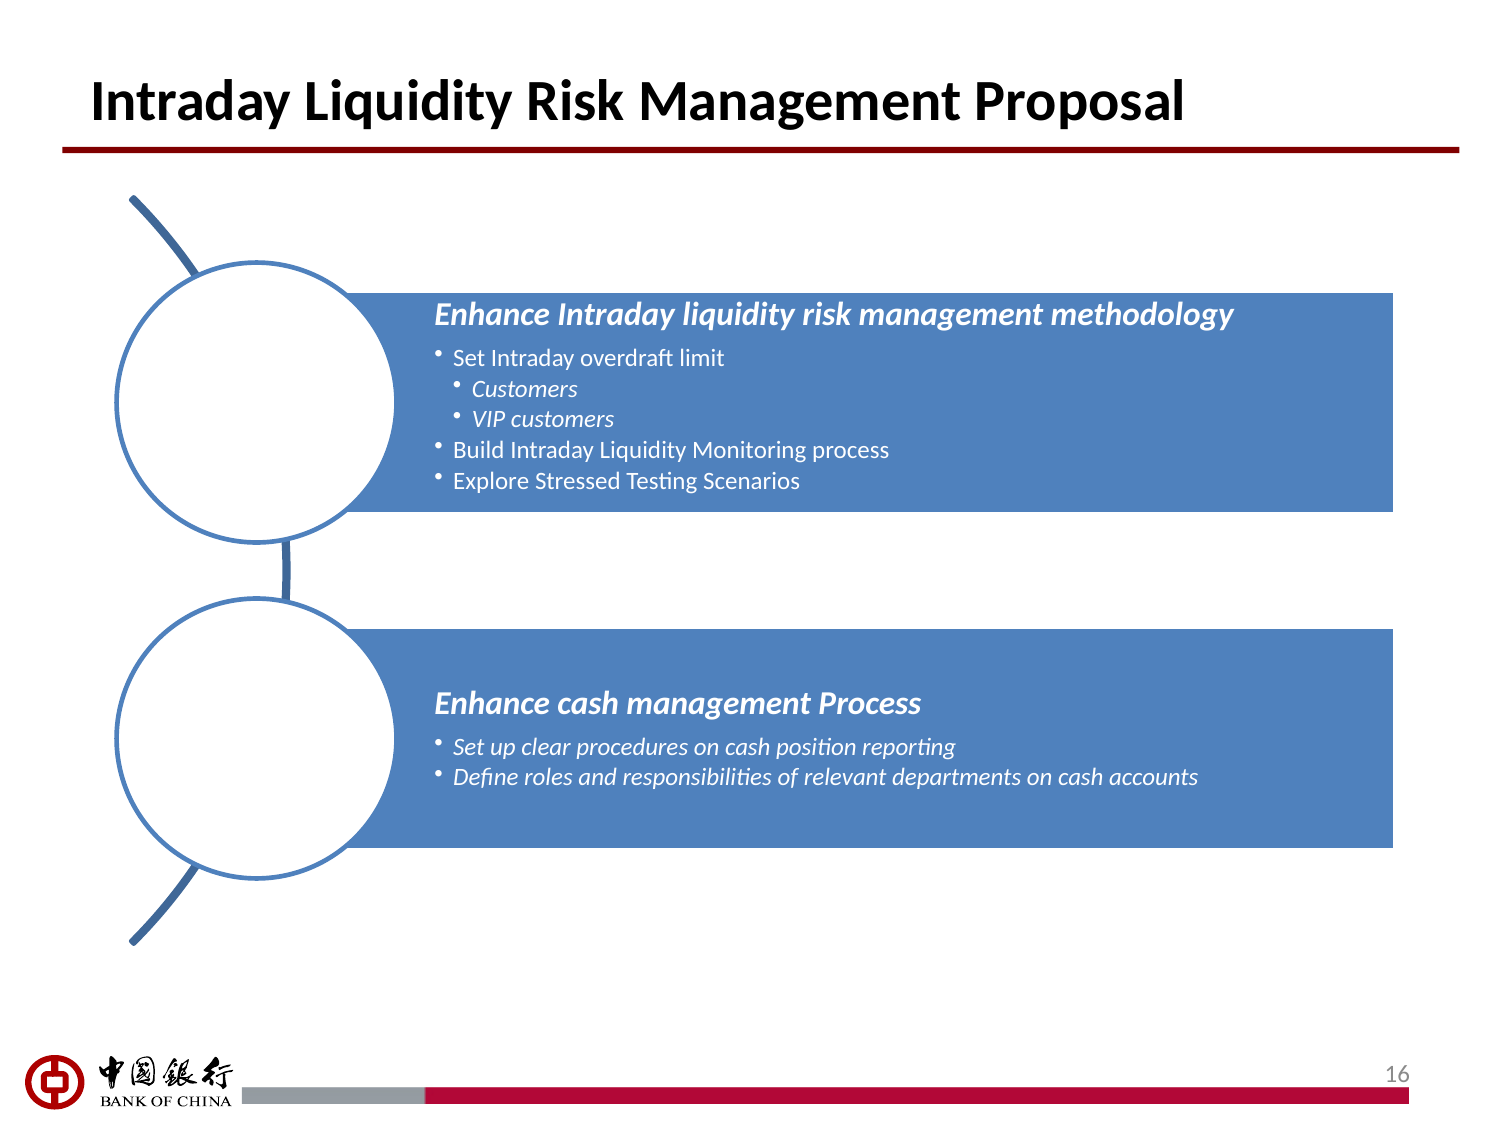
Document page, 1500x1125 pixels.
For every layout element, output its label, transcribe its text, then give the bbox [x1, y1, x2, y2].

text_box [46, 172, 1454, 256]
picture [241, 1084, 1409, 1104]
text_box Intraday Liquidity Risk Management Proposal [74, 45, 1425, 150]
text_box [112, 178, 1401, 963]
slide_number 16 [1074, 1042, 1425, 1103]
